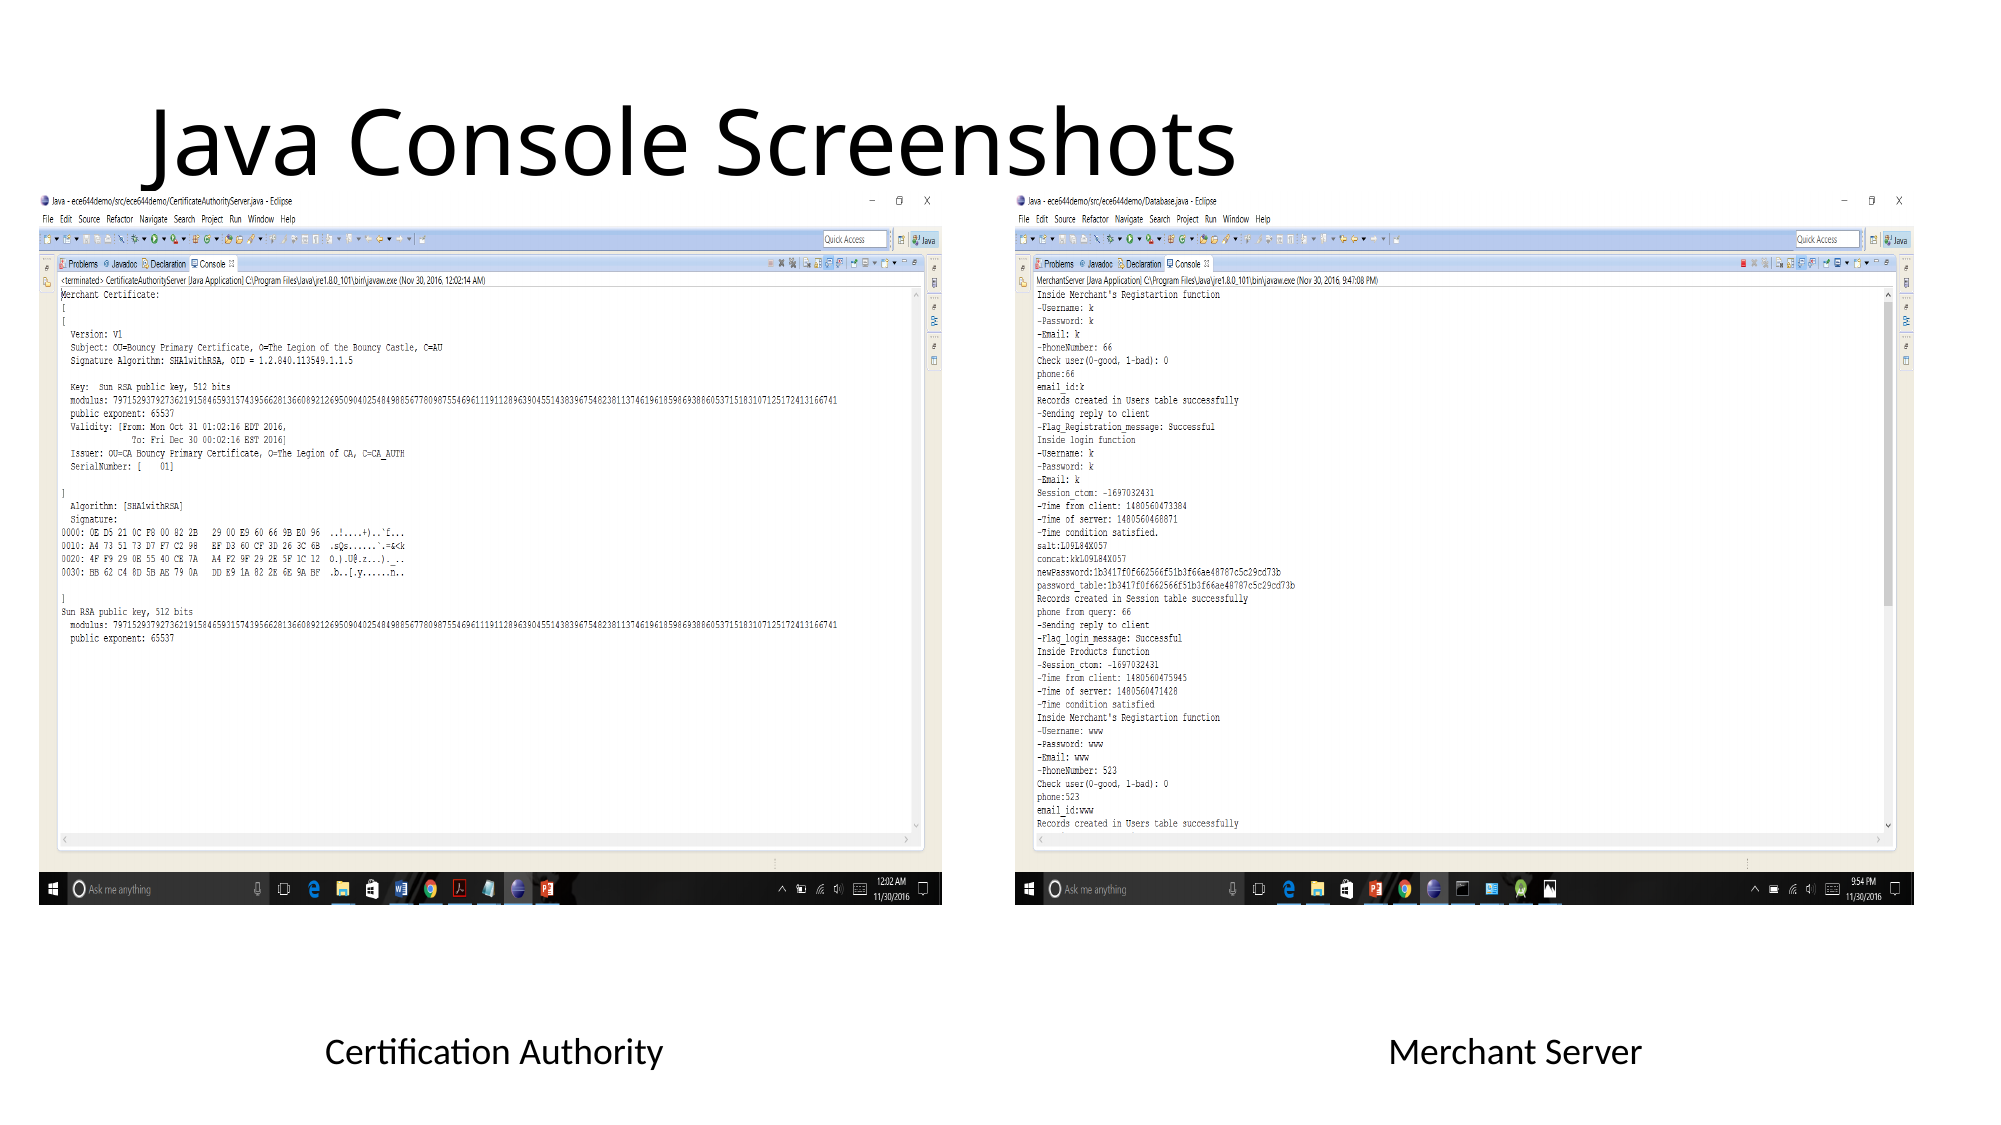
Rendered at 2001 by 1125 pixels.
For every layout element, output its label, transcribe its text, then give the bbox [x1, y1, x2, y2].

title Java Console Screenshots [133, 36, 1859, 255]
text_box Certification Authority [92, 1019, 897, 1080]
text_box Merchant Server [1228, 1019, 1803, 1080]
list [39, 191, 942, 906]
picture [1015, 191, 1914, 906]
